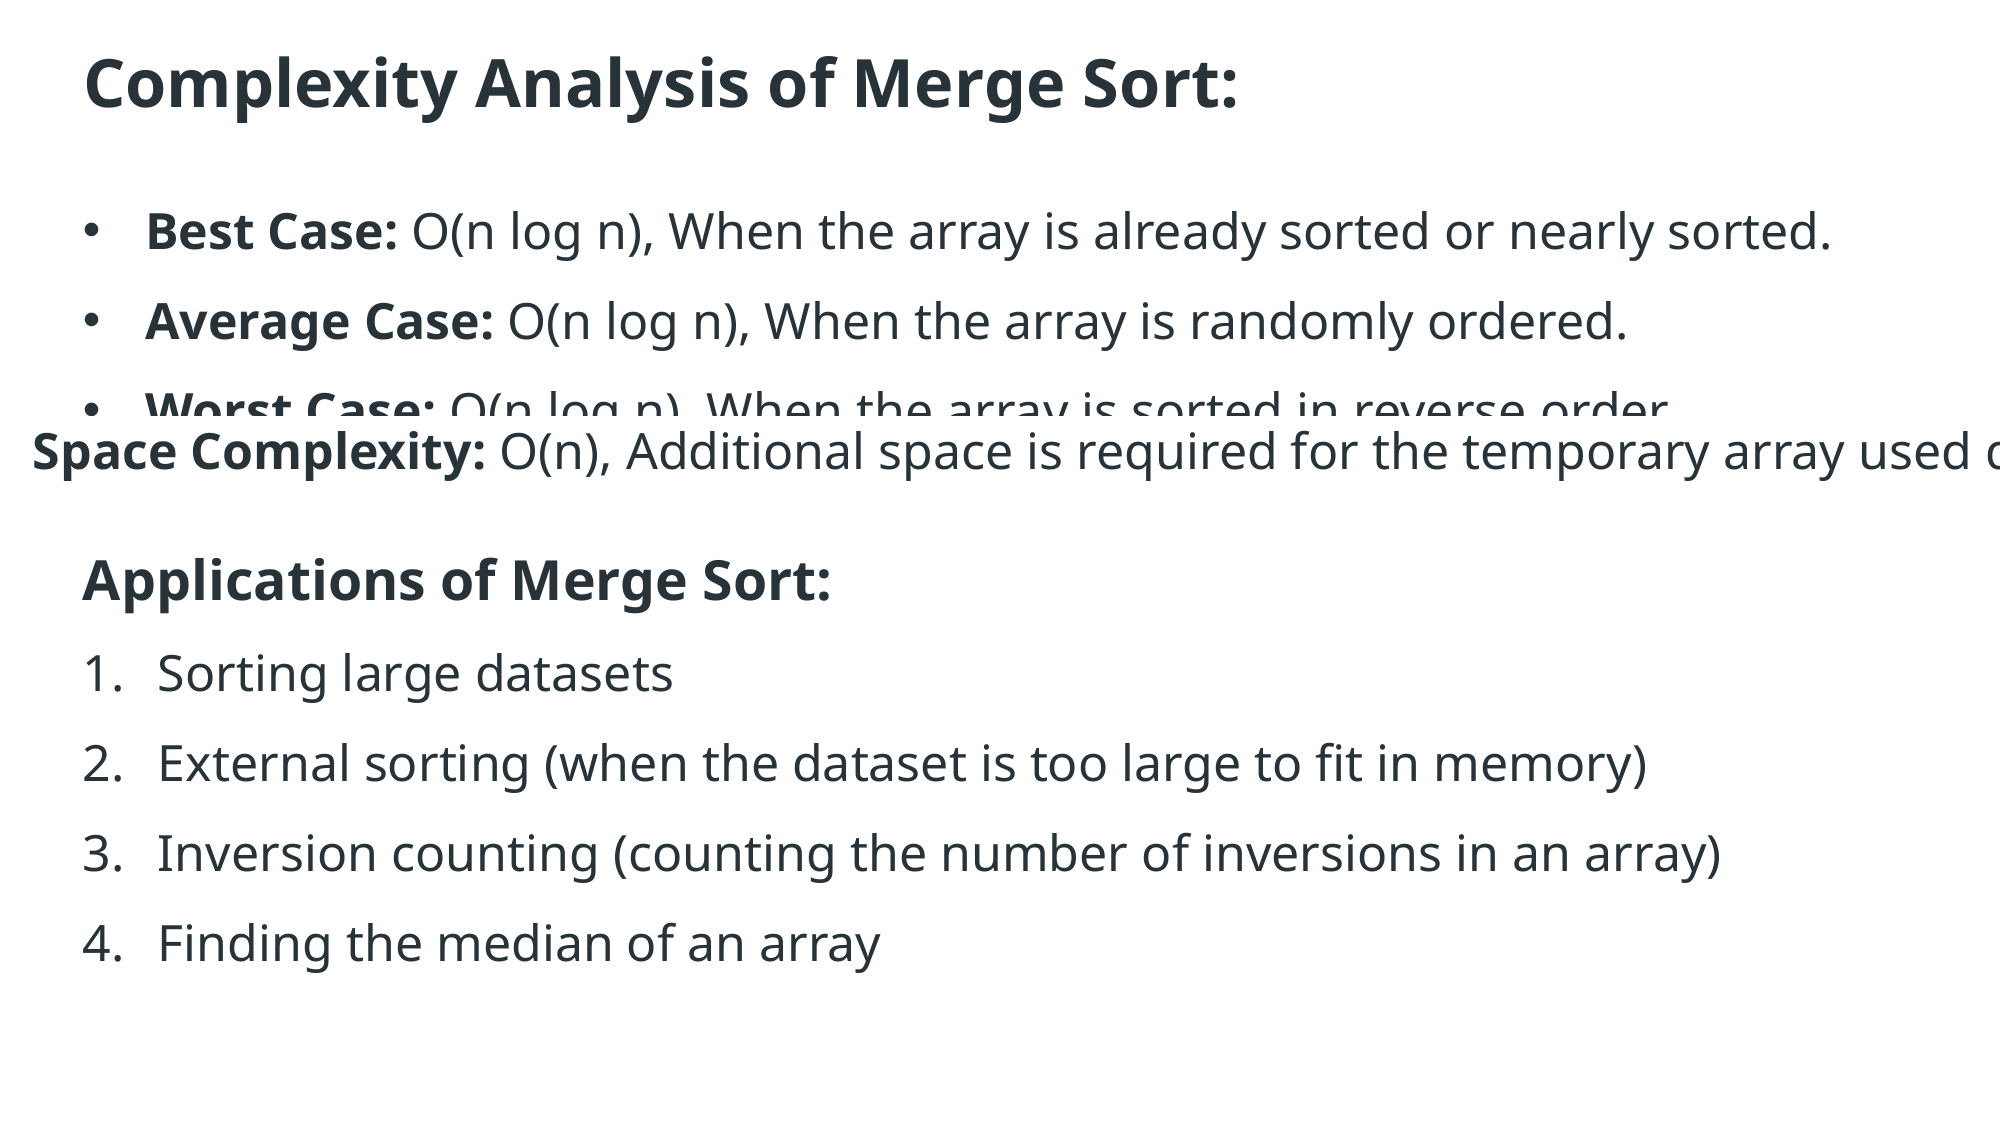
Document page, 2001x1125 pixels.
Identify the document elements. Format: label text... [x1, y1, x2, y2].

text_box Applications of Merge Sort: Sorting large datasets External sorting (when the dataset is too large to fit in memory) Inversion counting (counting the number of inversions in an array) Finding the median of an array [68, 503, 1932, 1069]
text_box Best Case: O(n log n), When the array is already sorted or nearly sorted. Average Case: O(n log n), When the array is randomly ordered. Worst Case: O(n log n), When the array is sorted in reverse order. [68, 161, 1932, 412]
text_box Space Complexity: O(n), Additional space is required for the temporary array used during merging. [18, 412, 2000, 487]
title Complexity Analysis of Merge Sort: [68, 22, 1932, 149]
